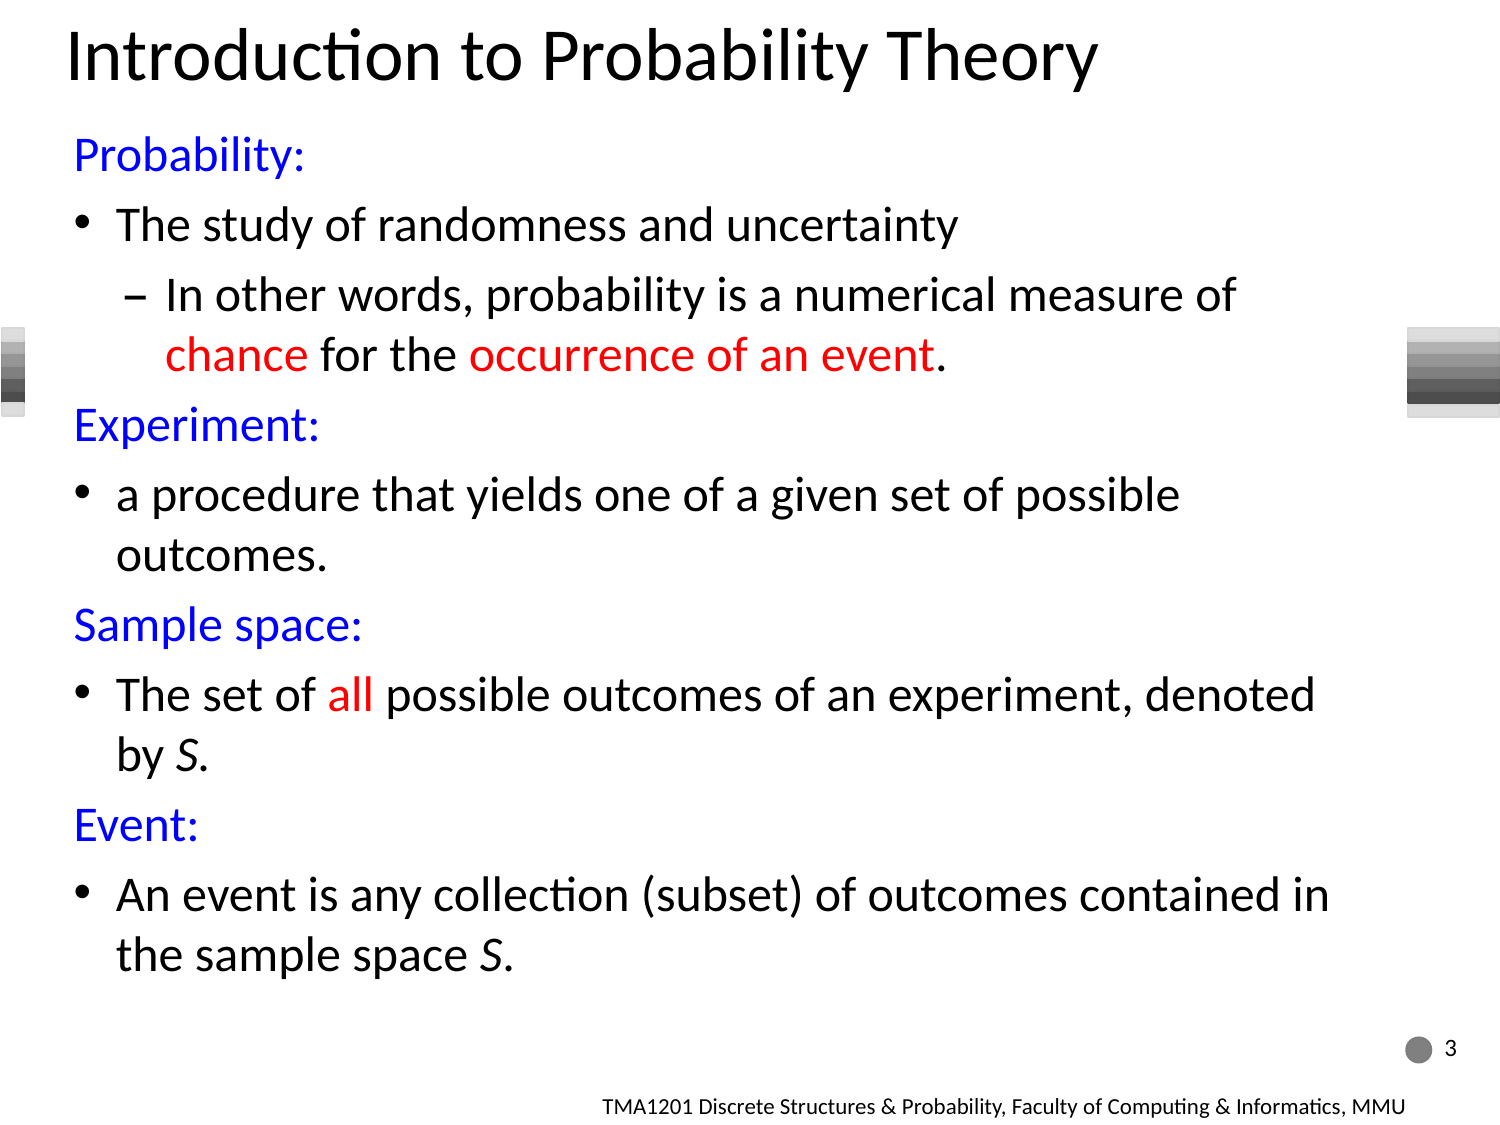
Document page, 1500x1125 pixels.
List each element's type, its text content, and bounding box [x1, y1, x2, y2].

title Introduction to Probability Theory [50, 2, 1313, 103]
slide_number 3 [1429, 1009, 1500, 1084]
list Probability: The study of randomness and uncertainty In other words, probability is a numerical measure of chance for the occurrence of an event. Experiment: a procedure that yields one of a given set of possible outcomes. Sample space: The set of all possible outcomes of an experiment, denoted by S. Event: An event is any collection (subset) of outcomes contained in the sample space S. [58, 114, 1388, 695]
footer TMA1201 Discrete Structures & Probability, Faculty of Computing & Informatics, MMU [587, 1084, 1500, 1125]
